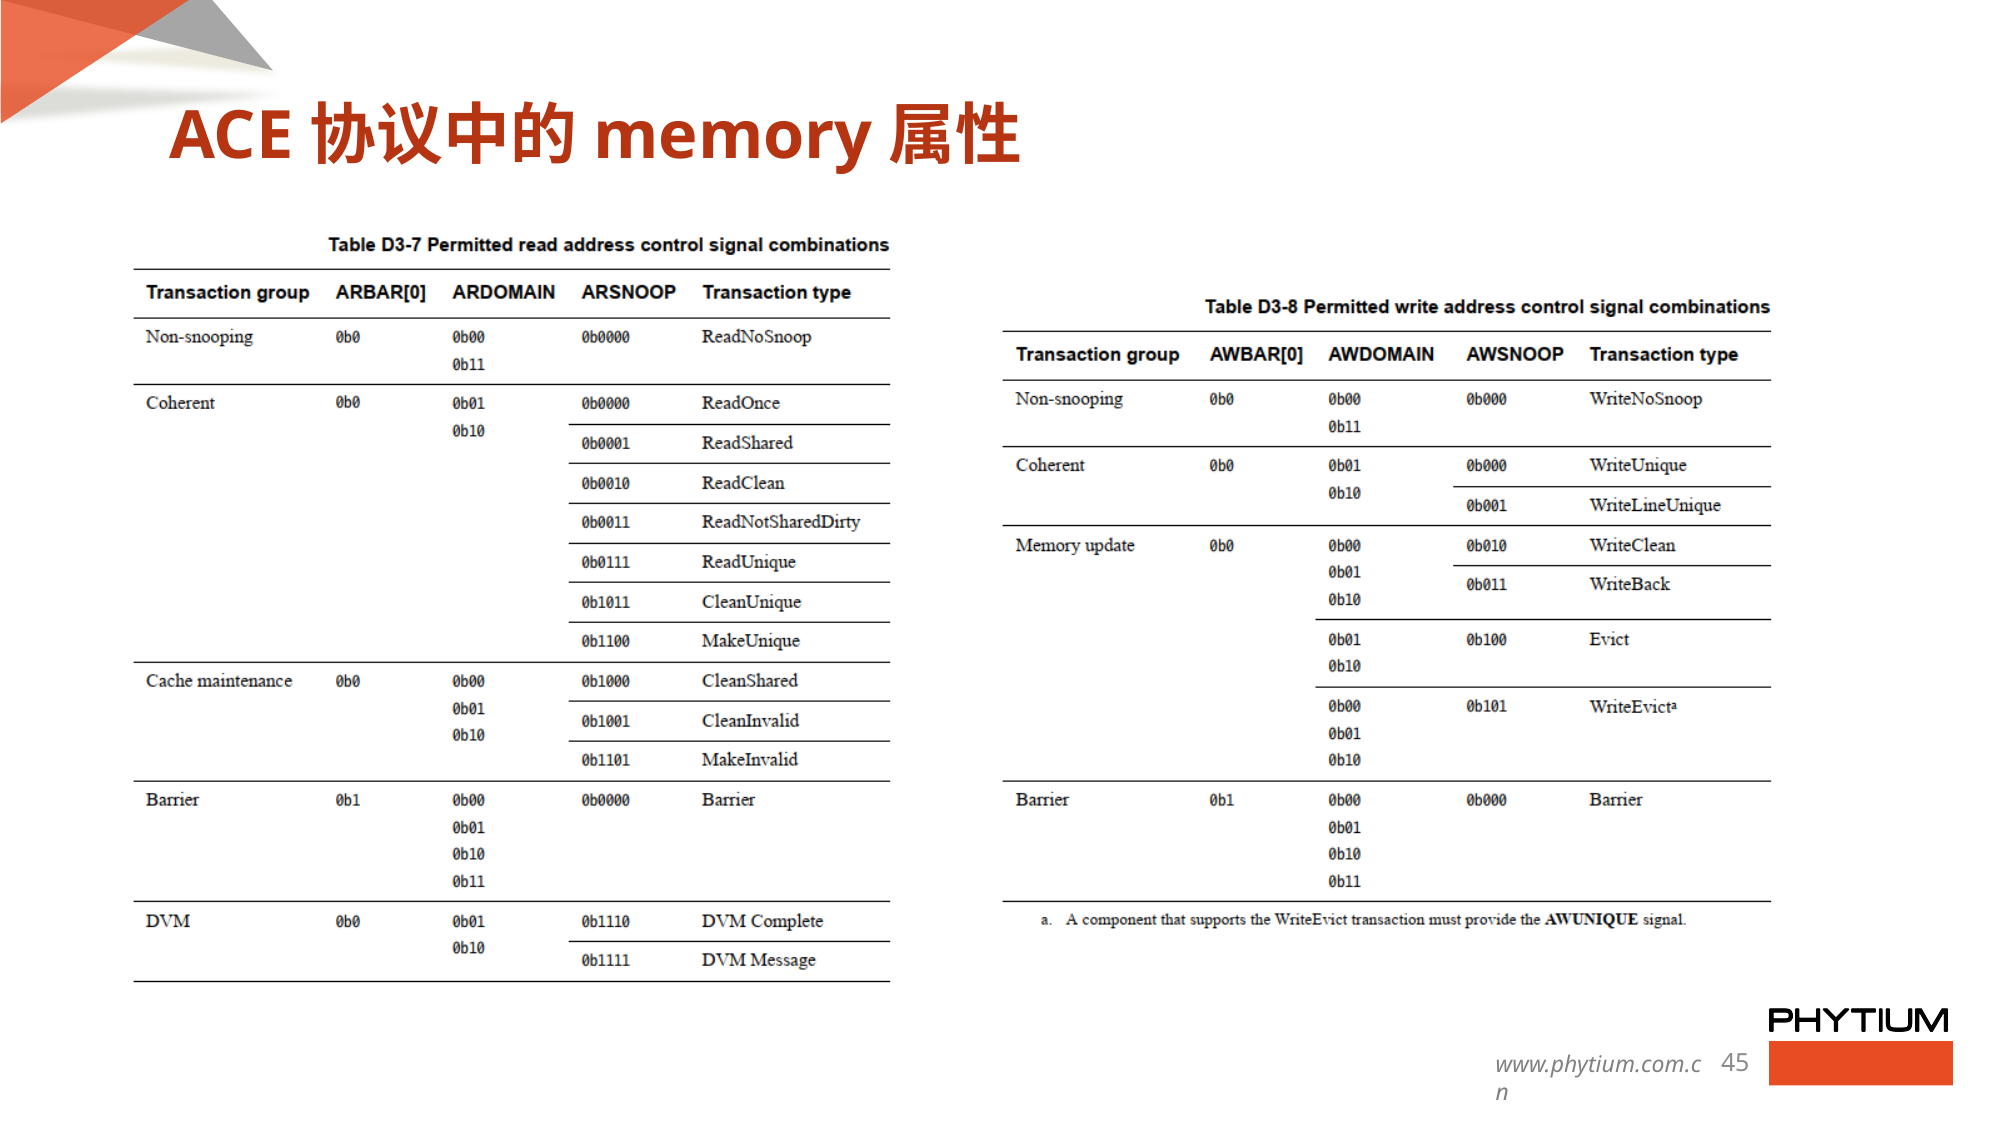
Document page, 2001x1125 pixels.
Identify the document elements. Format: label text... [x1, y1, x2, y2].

picture [124, 230, 904, 991]
text_box ACE协议中的memory属性 [154, 84, 1796, 179]
picture [999, 292, 1811, 941]
slide_number 45 [1702, 1041, 1768, 1086]
